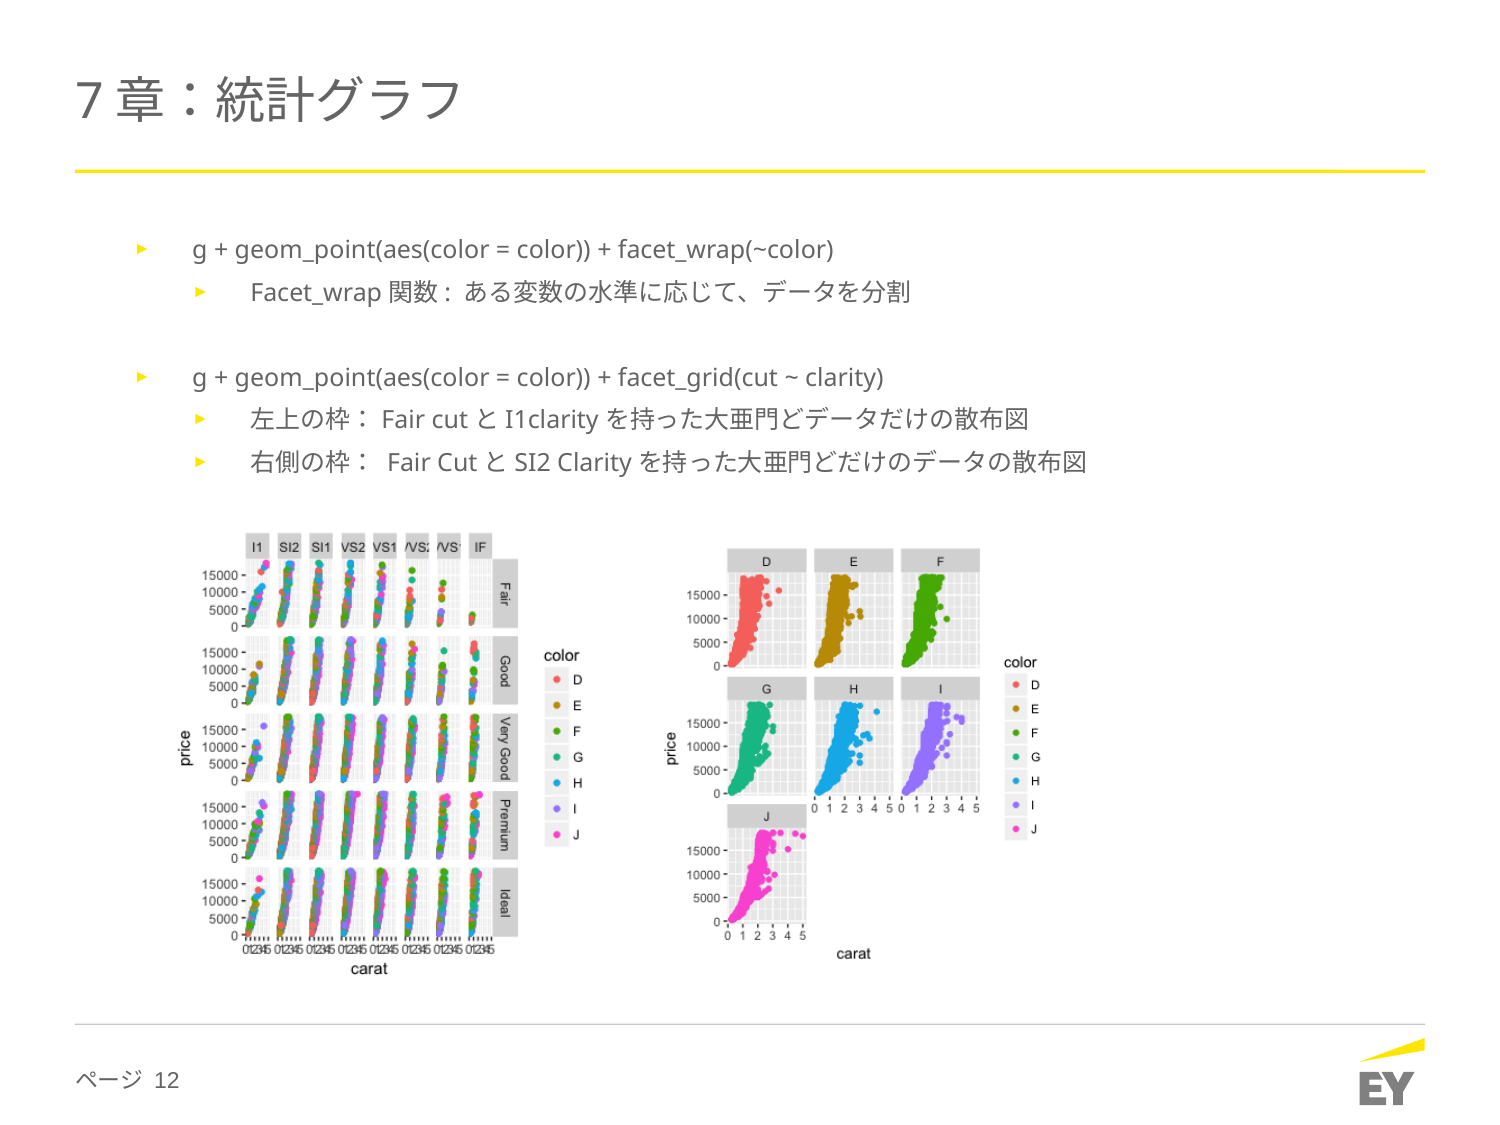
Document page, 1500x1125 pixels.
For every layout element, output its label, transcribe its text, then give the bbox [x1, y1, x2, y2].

list g + geom_point(aes(color = color)) + facet_wrap(~color) Facet_wrap関数: ある変数の水準に応じて、データを分割 g + geom_point(aes(color = color)) + facet_grid(cut ~ clarity) 左上の枠：Fair cutとI1clarityを持った大亜門どデータだけの散布図 右側の枠： Fair CutとSI2 Clarityを持った大亜門どだけのデータの散布図 [75, 233, 1425, 1005]
picture [656, 541, 1057, 967]
title 7章：統計グラフ [75, 33, 1426, 175]
picture [170, 525, 600, 982]
